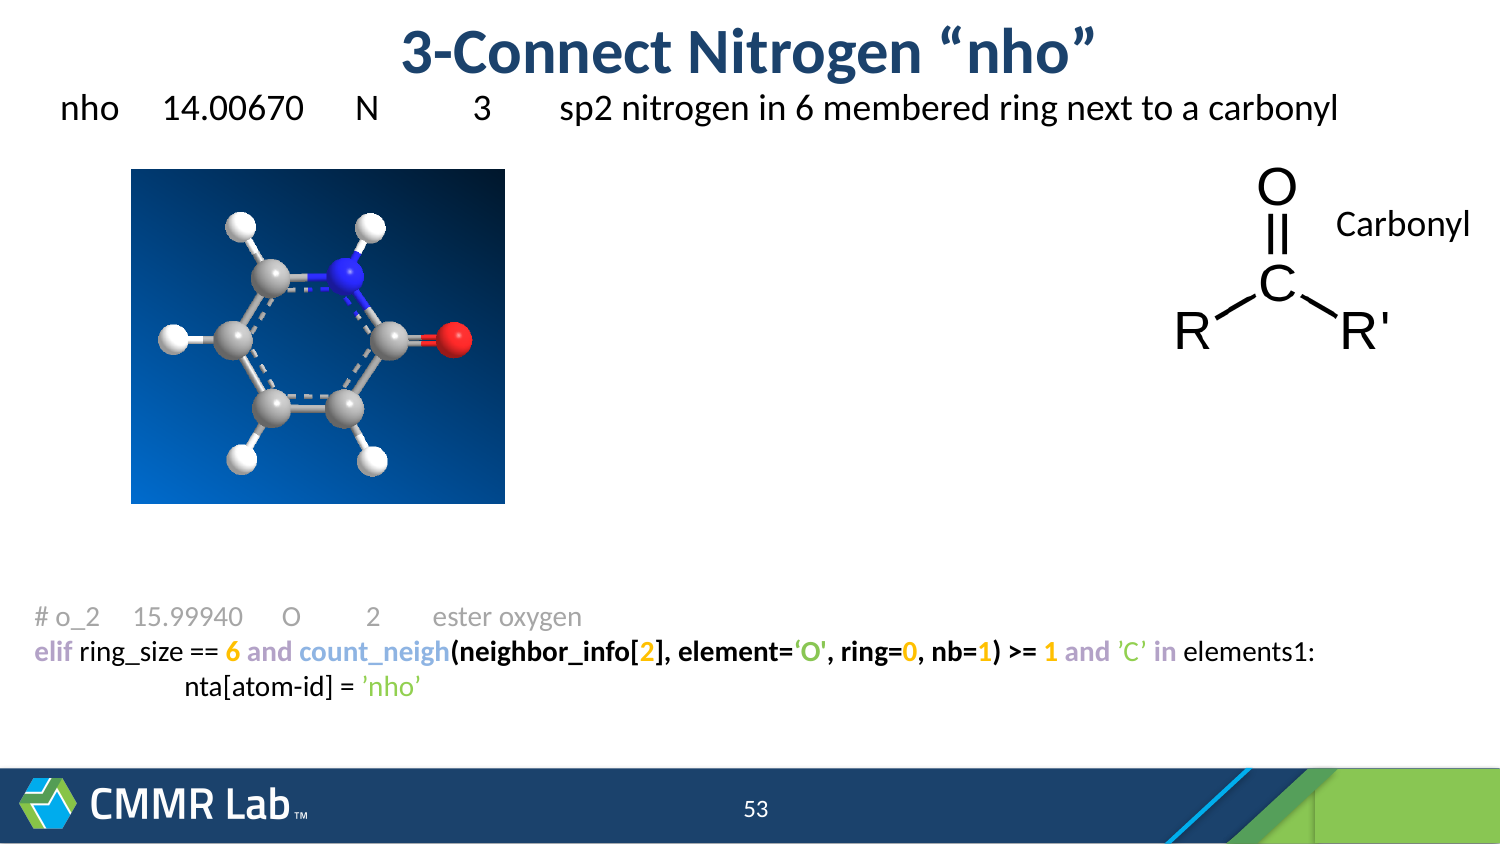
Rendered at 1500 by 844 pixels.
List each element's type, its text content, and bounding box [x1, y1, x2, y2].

text_box nho 14.00670 N 3 sp2 nitrogen in 6 membered ring next to a carbonyl [45, 75, 1500, 136]
picture [0, 761, 324, 843]
picture [1176, 164, 1388, 351]
text_box Carbonyl [1392, 191, 1491, 251]
slide_number 53 [581, 784, 932, 830]
title 3-Connect Nitrogen “nho” [0, 0, 1500, 94]
picture [131, 168, 506, 504]
text_box # o_2 15.99940 O 2 ester oxygen elif ring_size == 6 and count_neigh(neighbor_info[2], element=‘O', ring=0, nb=1) >= 1 and ’C’ in elements1: nta[atom-id] = ’nho’ [19, 590, 1499, 745]
